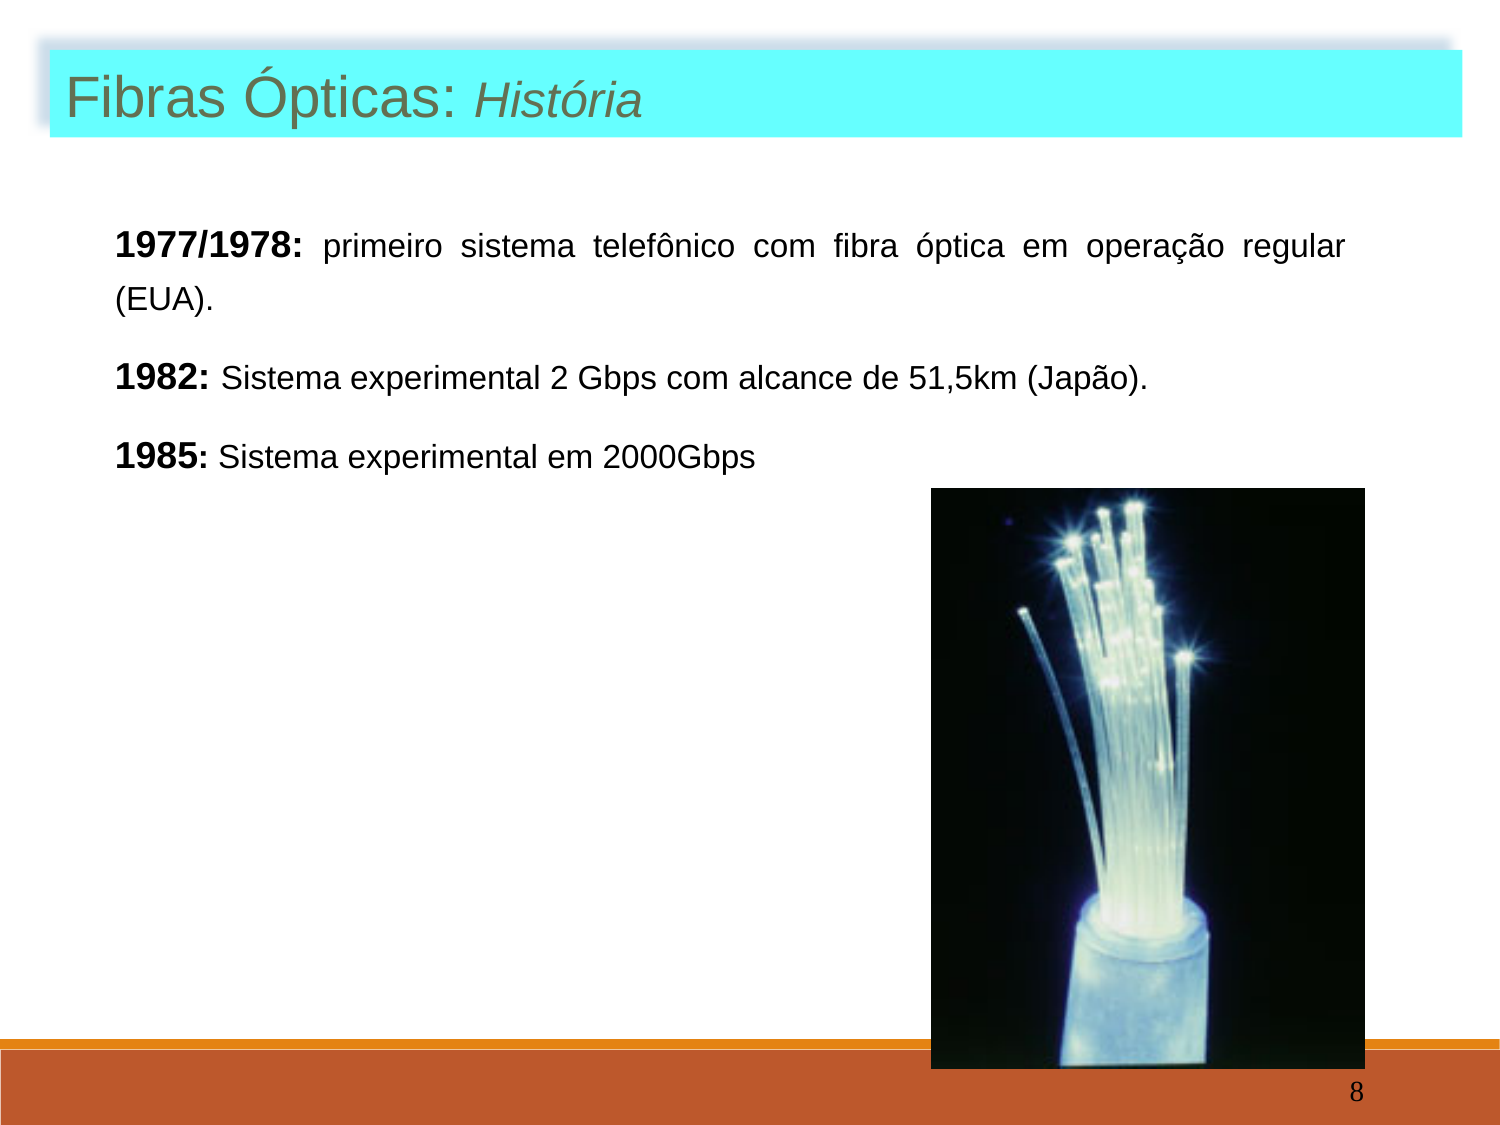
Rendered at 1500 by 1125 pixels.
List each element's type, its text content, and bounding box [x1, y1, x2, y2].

picture [930, 488, 1365, 1069]
text_box 1977/1978: primeiro sistema telefônico com fibra óptica em operação regular (EUA). 1982: Sistema experimental 2 Gbps com alcance de 51,5km (Japão). 1985: Sistema experimental em 2000Gbps [99, 186, 1363, 547]
text_box Fibras Ópticas: História [49, 49, 1463, 138]
text_box ‹#› [1217, 1059, 1380, 1120]
